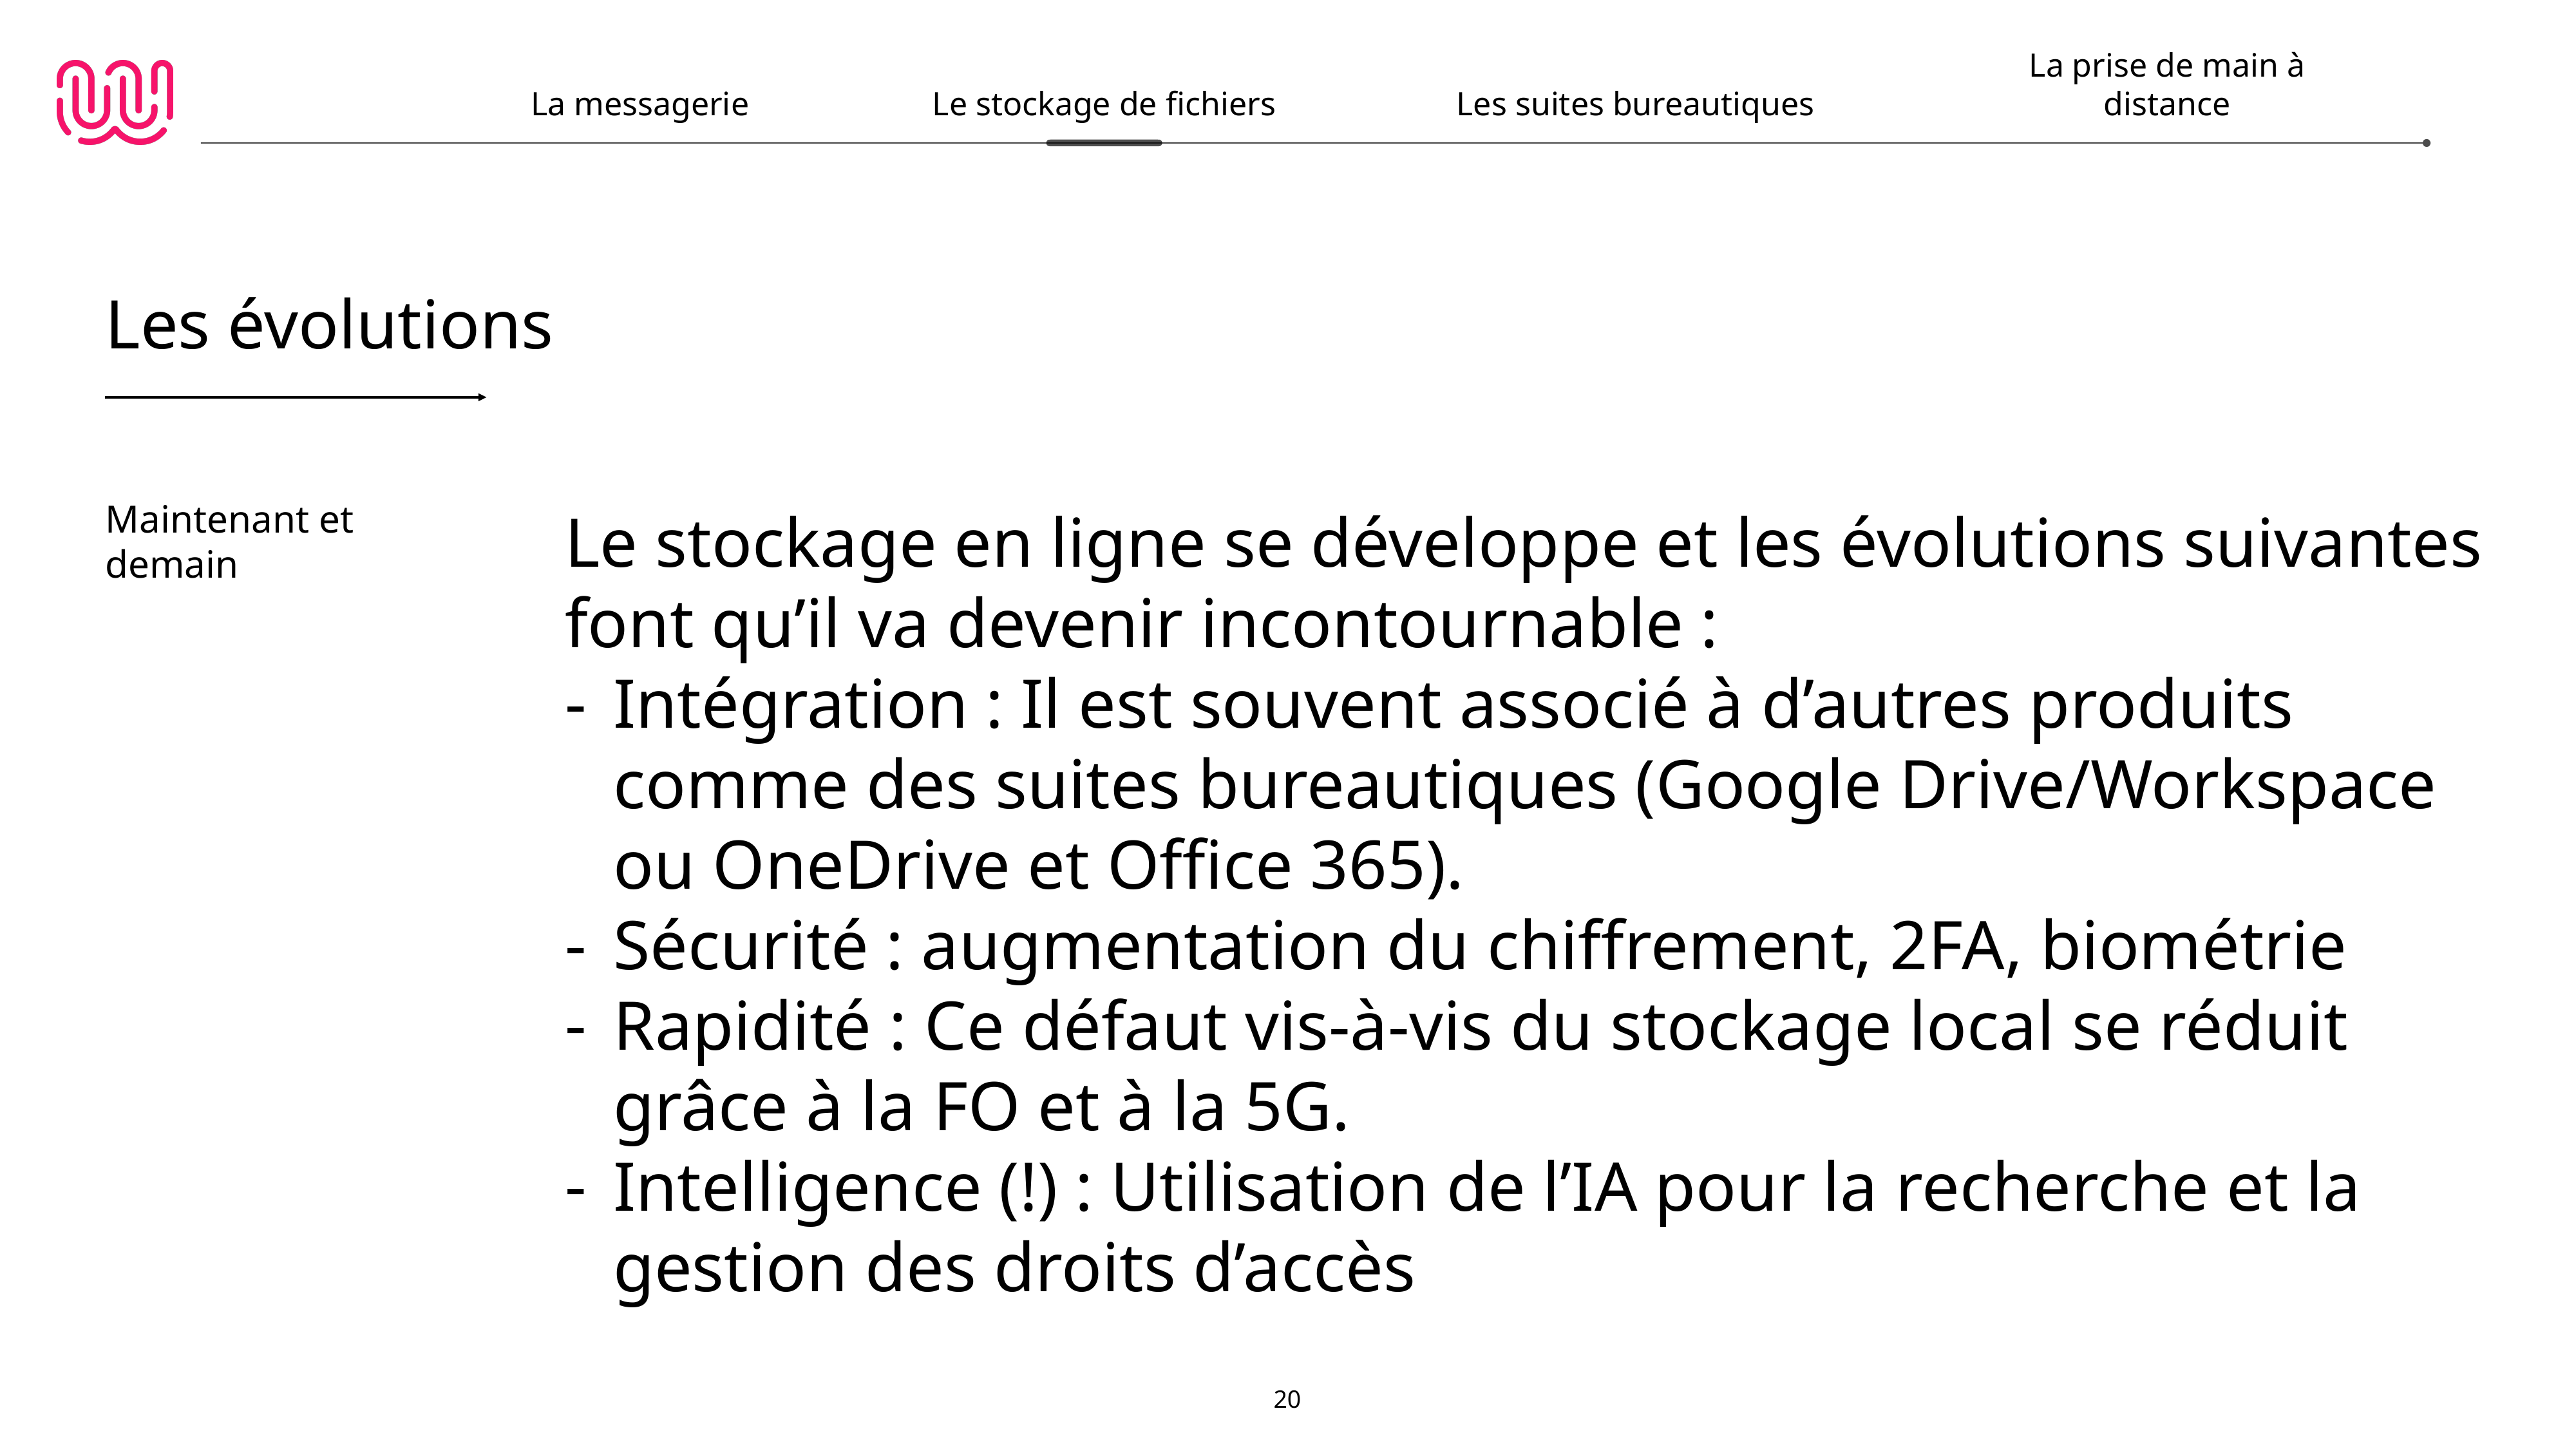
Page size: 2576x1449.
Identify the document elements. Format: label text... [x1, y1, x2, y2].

text_box [1046, 139, 1162, 142]
text_box Les évolutions [100, 276, 1180, 368]
text_box Les suites bureautiques [1433, 78, 1839, 128]
text_box Maintenant et demain [100, 489, 471, 591]
picture [57, 60, 173, 146]
text_box [1046, 144, 1162, 147]
text_box La prise de main à distance [1964, 39, 2370, 128]
slide_number ‹#› [1267, 571, 1307, 1423]
text_box La messagerie [437, 77, 843, 128]
text_box Le stockage de fichiers [902, 78, 1307, 128]
text_box Le stockage en ligne se développe et les évolutions suivantes font qu’il va devenir incontournable : Intégration : Il est souvent associé à d’autres produits comme des suites bureautiques (Google Drive/Workspace ou OneDrive et Office 365). Sécurité : augmentation du chiffrement, 2FA, biométrie Rapidité : Ce défaut vis-à-vis du stockage local se réduit grâce à la FO et à la 5G. Intelligence (!) : Utilisation de l’IA pour la recherche et la gestion des droits d’accès [555, 410, 2513, 1395]
